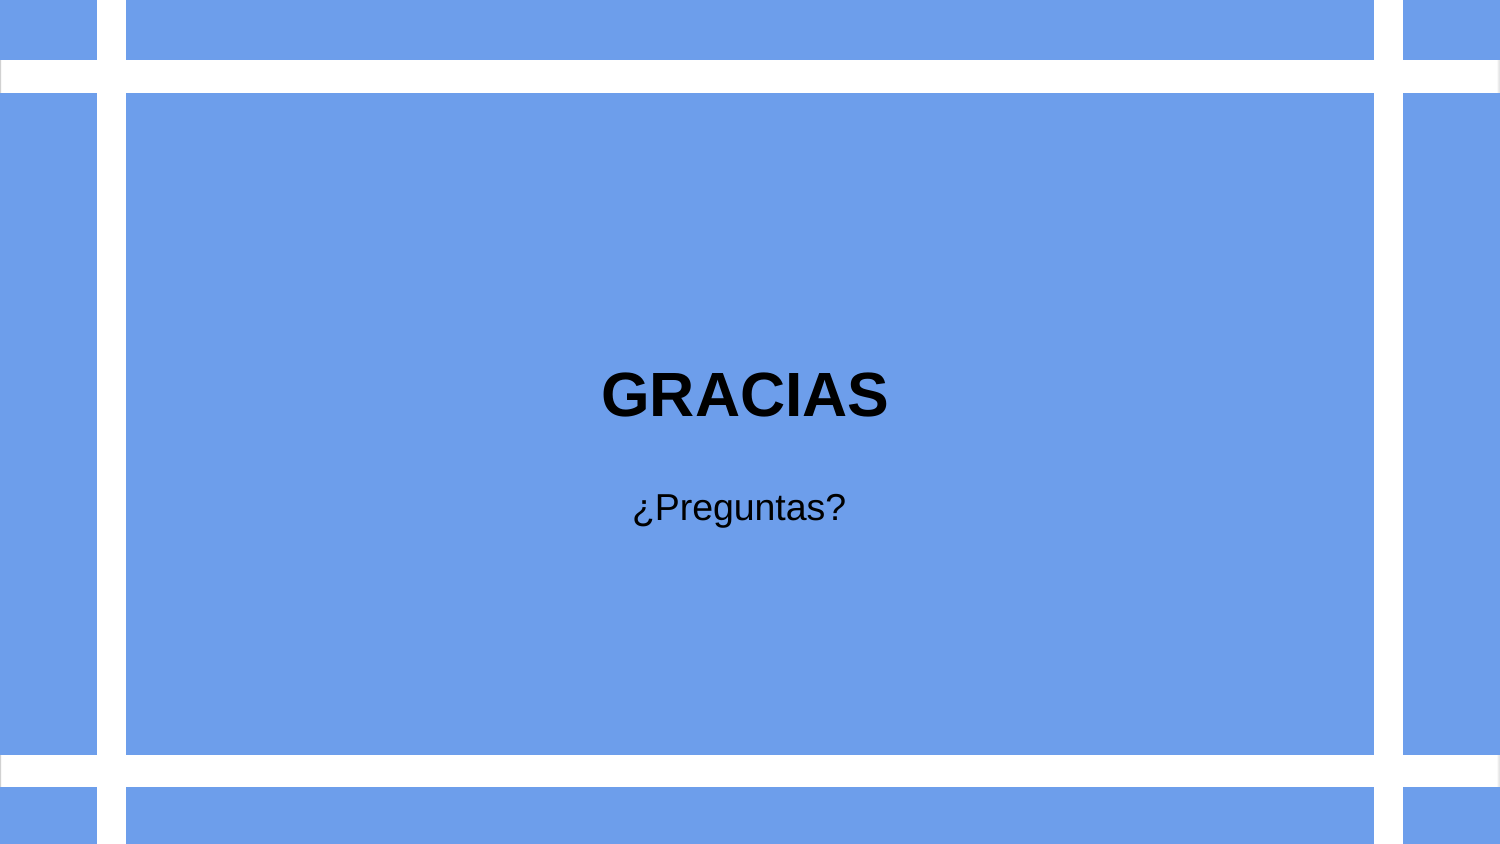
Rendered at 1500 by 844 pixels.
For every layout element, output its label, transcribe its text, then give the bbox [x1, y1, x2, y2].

title GRACIAS [586, 338, 914, 446]
picture [0, 0, 1500, 844]
text_box ¿Preguntas? [617, 445, 869, 521]
